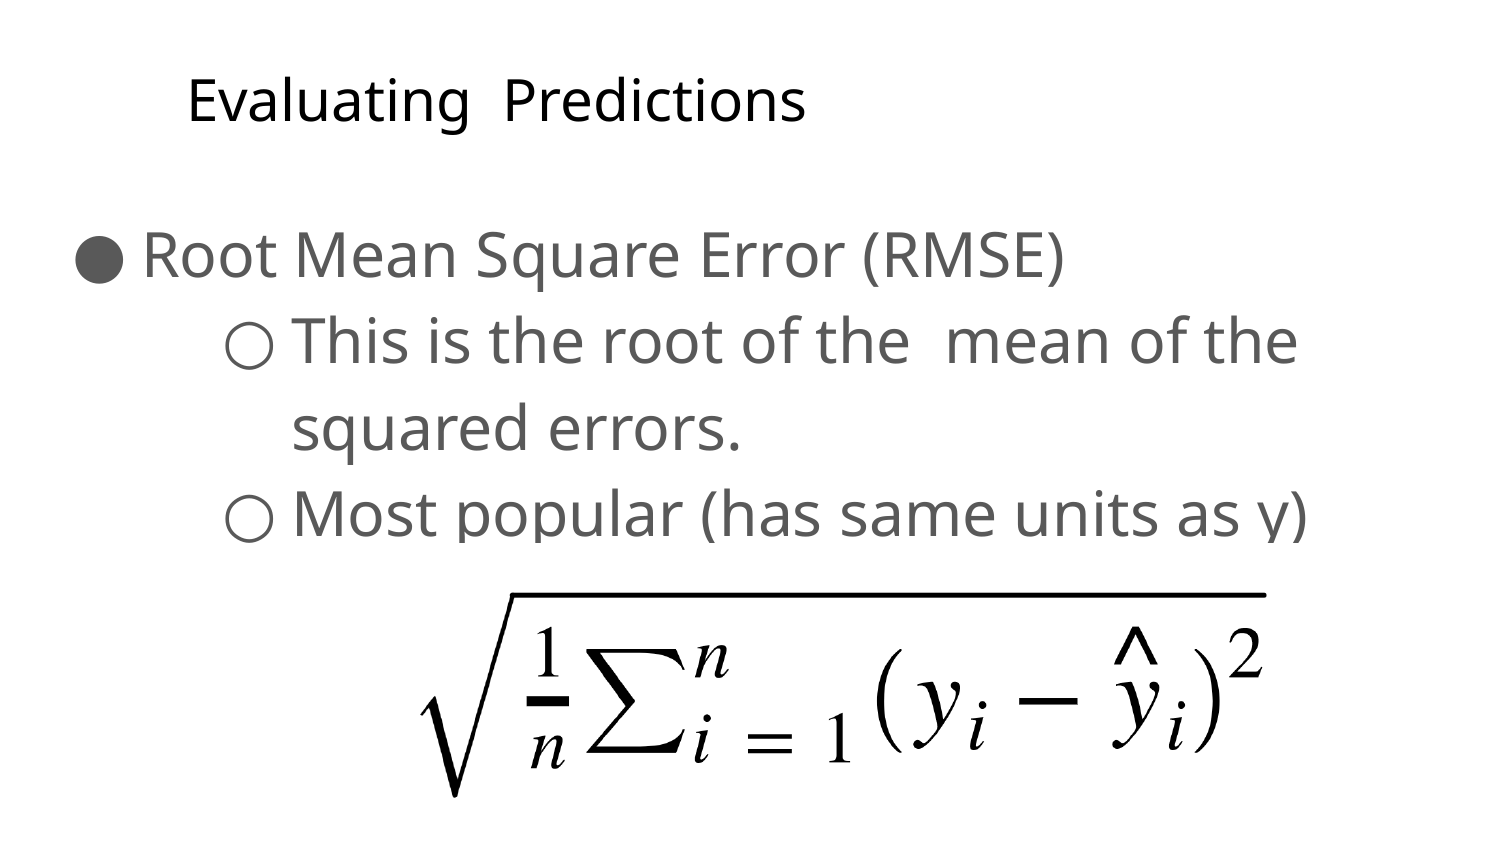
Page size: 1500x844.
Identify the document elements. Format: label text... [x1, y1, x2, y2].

list Root Mean Square Error (RMSE) This is the root of the mean of the squared errors. Most popular (has same units as y) [51, 189, 1494, 750]
title Evaluating Predictions [171, 48, 1449, 143]
picture [395, 542, 1338, 844]
